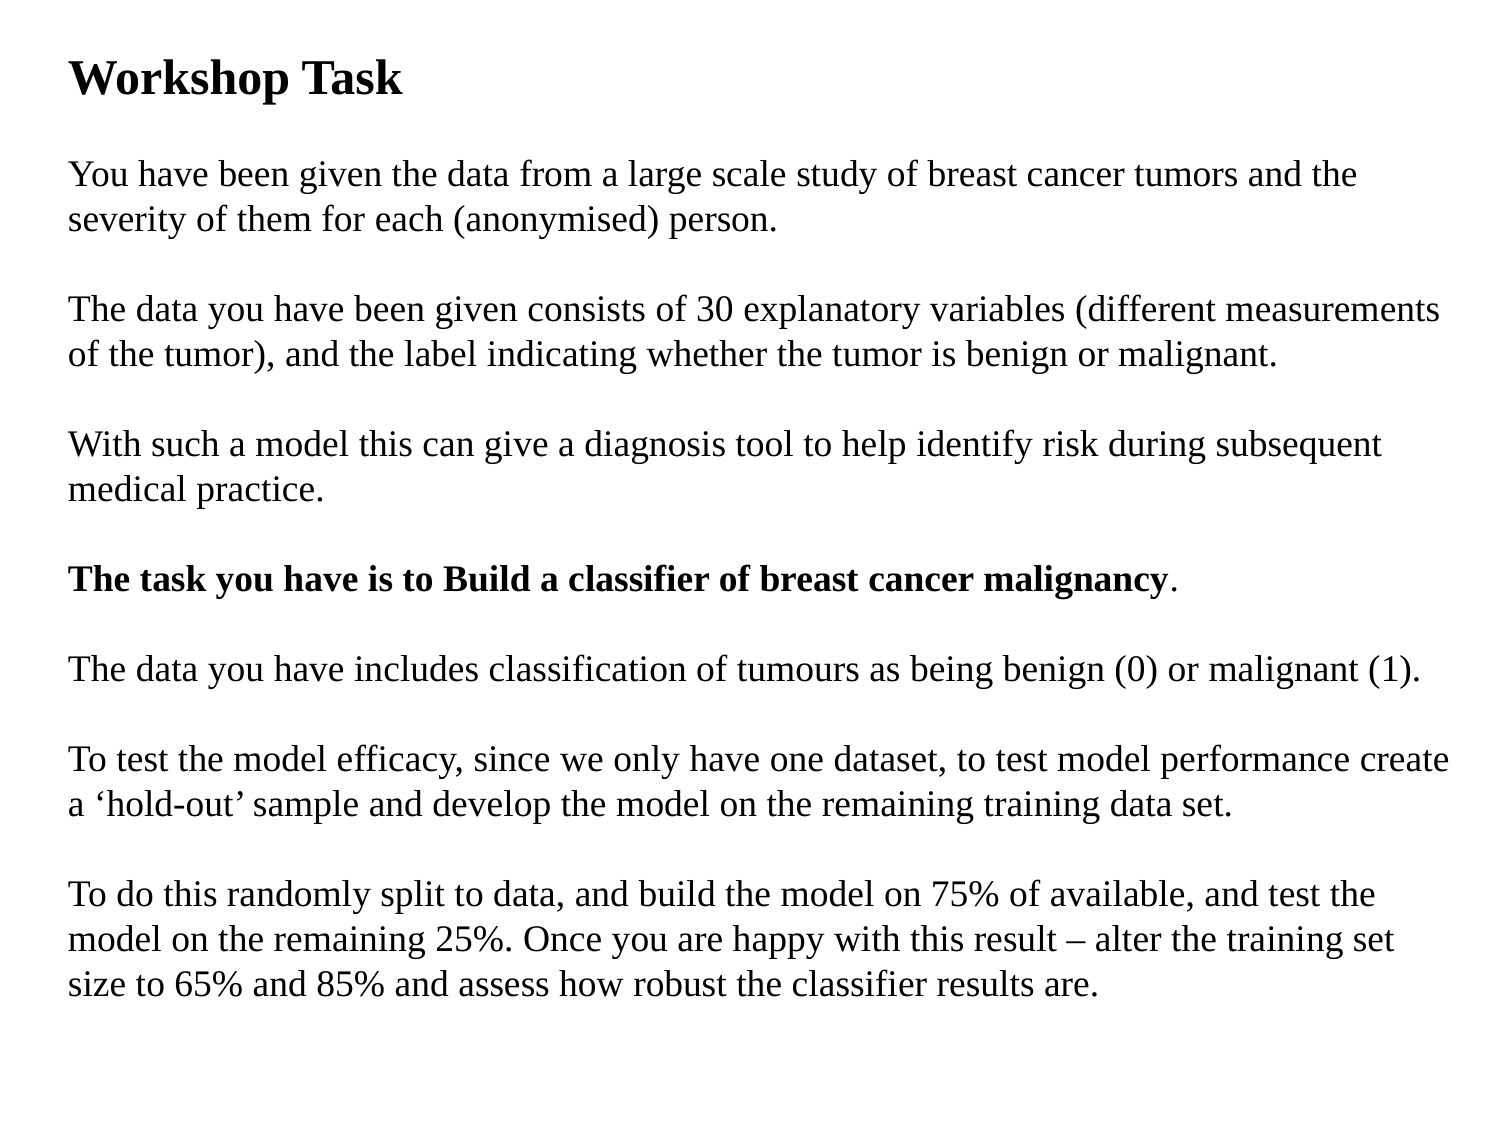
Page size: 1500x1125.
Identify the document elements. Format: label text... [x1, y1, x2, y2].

text_box Workshop Task You have been given the data from a large scale study of breast cancer tumors and the severity of them for each (anonymised) person. The data you have been given consists of 30 explanatory variables (different measurements of the tumor), and the label indicating whether the tumor is benign or malignant. With such a model this can give a diagnosis tool to help identify risk during subsequent medical practice. The task you have is to Build a classifier of breast cancer malignancy. The data you have includes classification of tumours as being benign (0) or malignant (1). To test the model efficacy, since we only have one dataset, to test model performance create a ‘hold-out’ sample and develop the model on the remaining training data set. To do this randomly split to data, and build the model on 75% of available, and test the model on the remaining 25%. Once you are happy with this result – alter the training set size to 65% and 85% and assess how robust the classifier results are. [53, 36, 1471, 1057]
